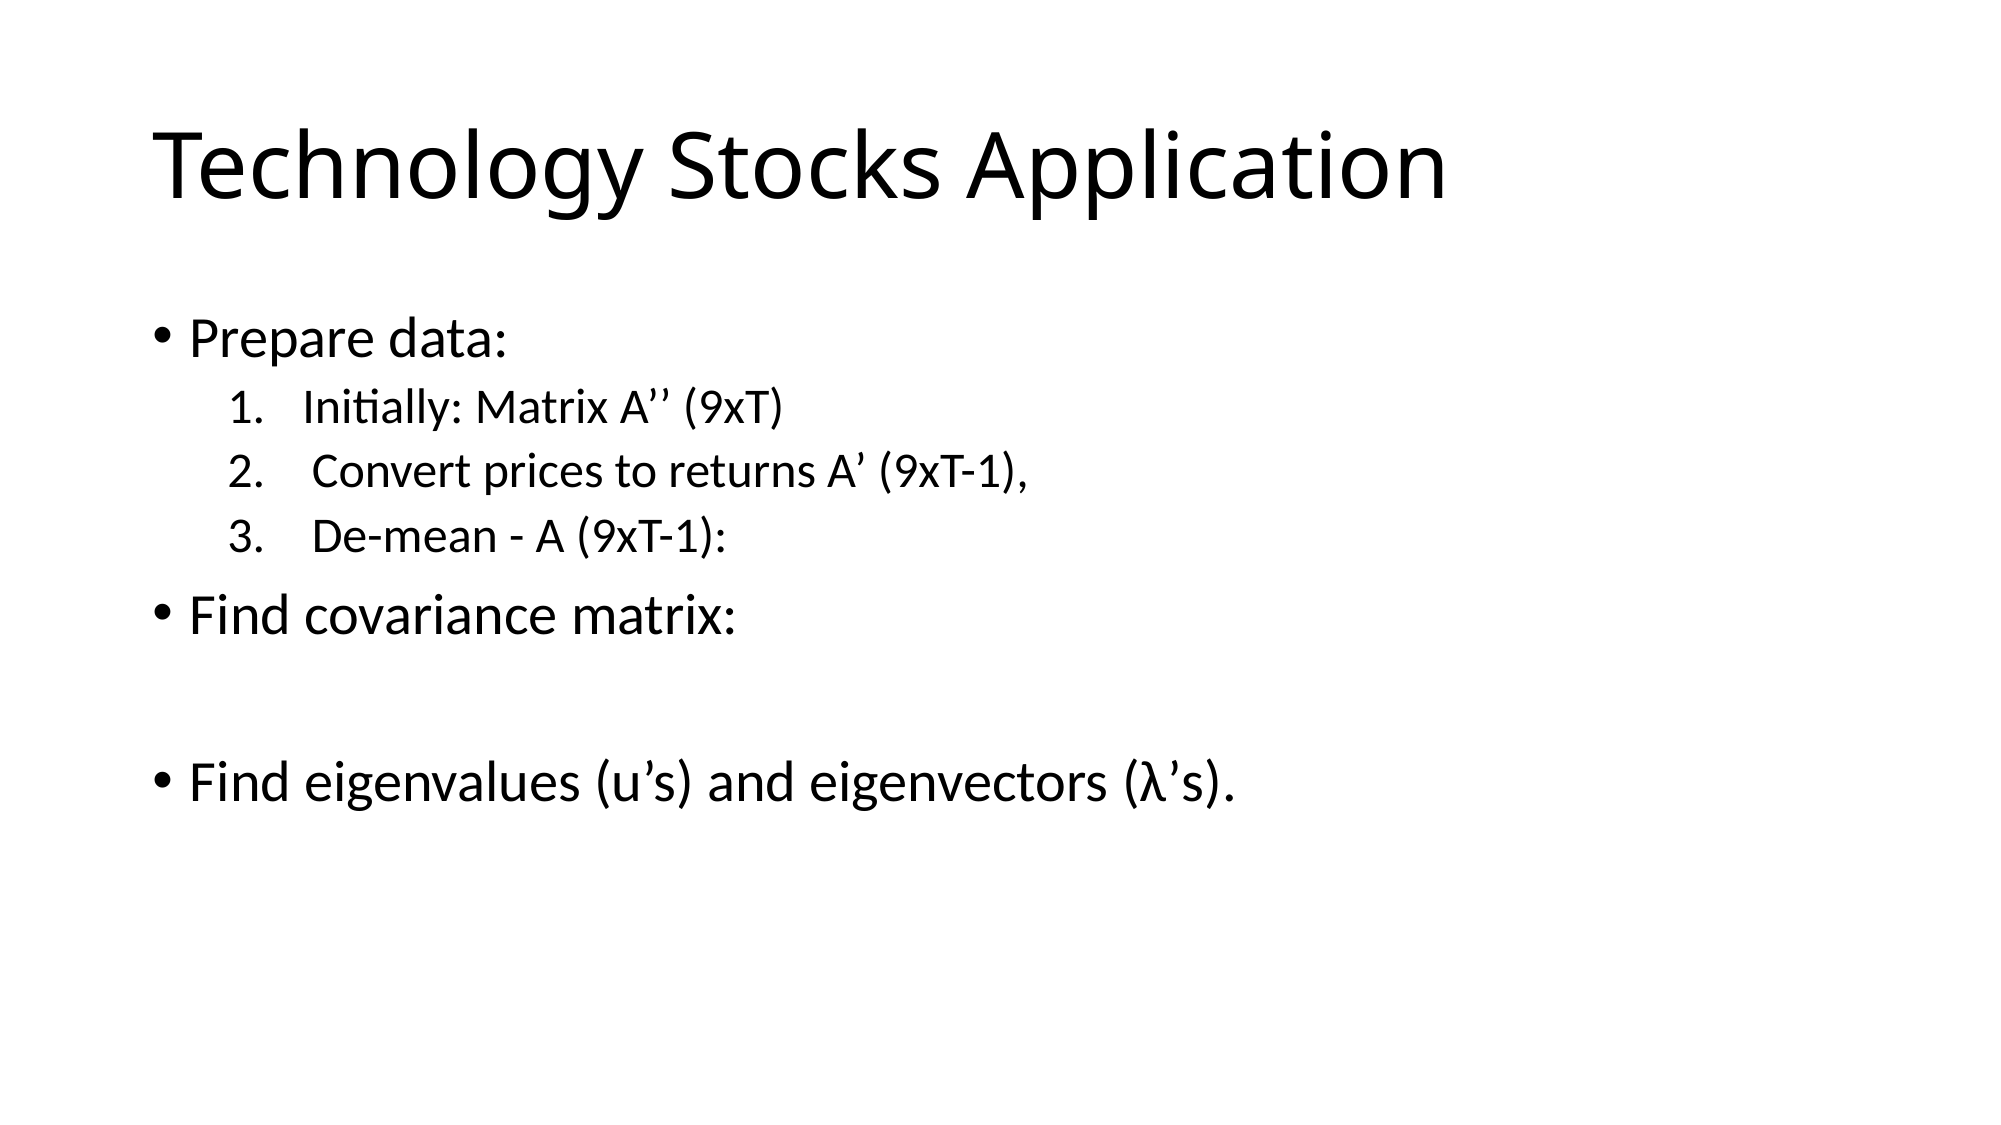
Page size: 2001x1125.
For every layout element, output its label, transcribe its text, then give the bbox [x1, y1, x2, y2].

title Technology Stocks Application [137, 59, 1863, 278]
